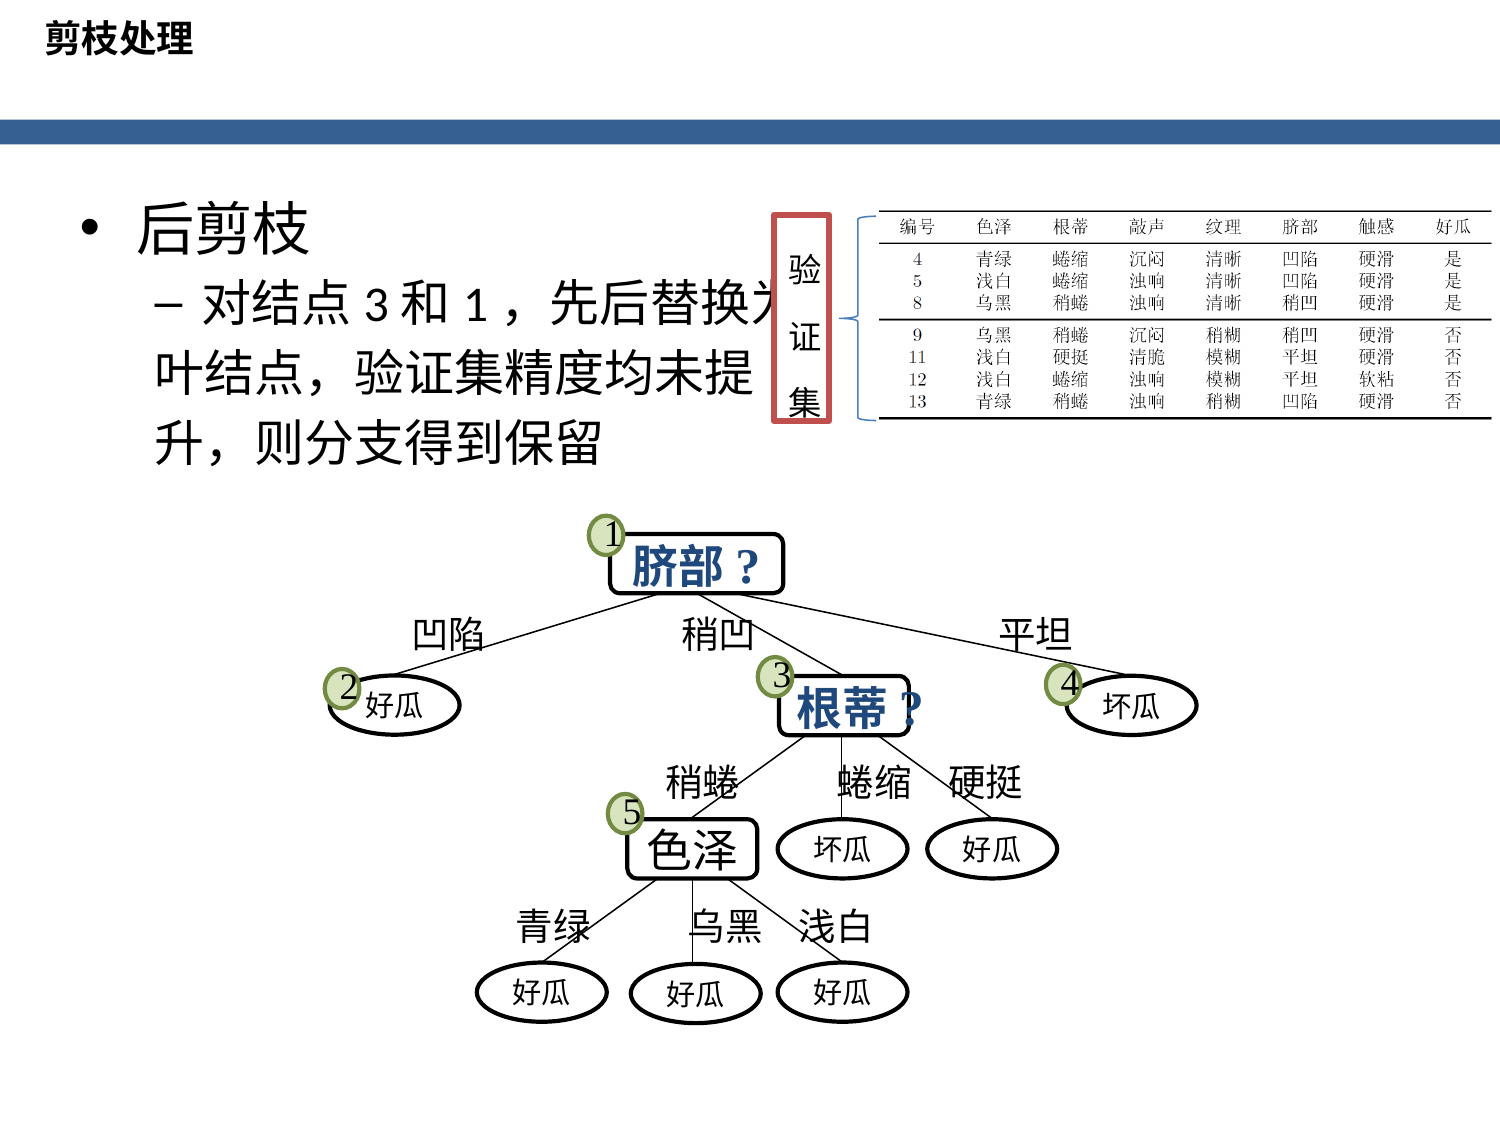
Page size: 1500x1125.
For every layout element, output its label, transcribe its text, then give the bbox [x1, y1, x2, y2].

text_box [838, 215, 870, 422]
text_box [389, 515, 1197, 1022]
text_box 后剪枝 对结点3和1，先后替换为 叶结点，验证集精度均未提 升，则分支得到保留 [64, 184, 1436, 1047]
text_box 2 [322, 666, 362, 711]
text_box 验证集 [772, 213, 831, 423]
title 剪枝处理 [29, 7, 1305, 91]
text_box 好瓜 [327, 673, 384, 737]
picture [875, 207, 1495, 421]
